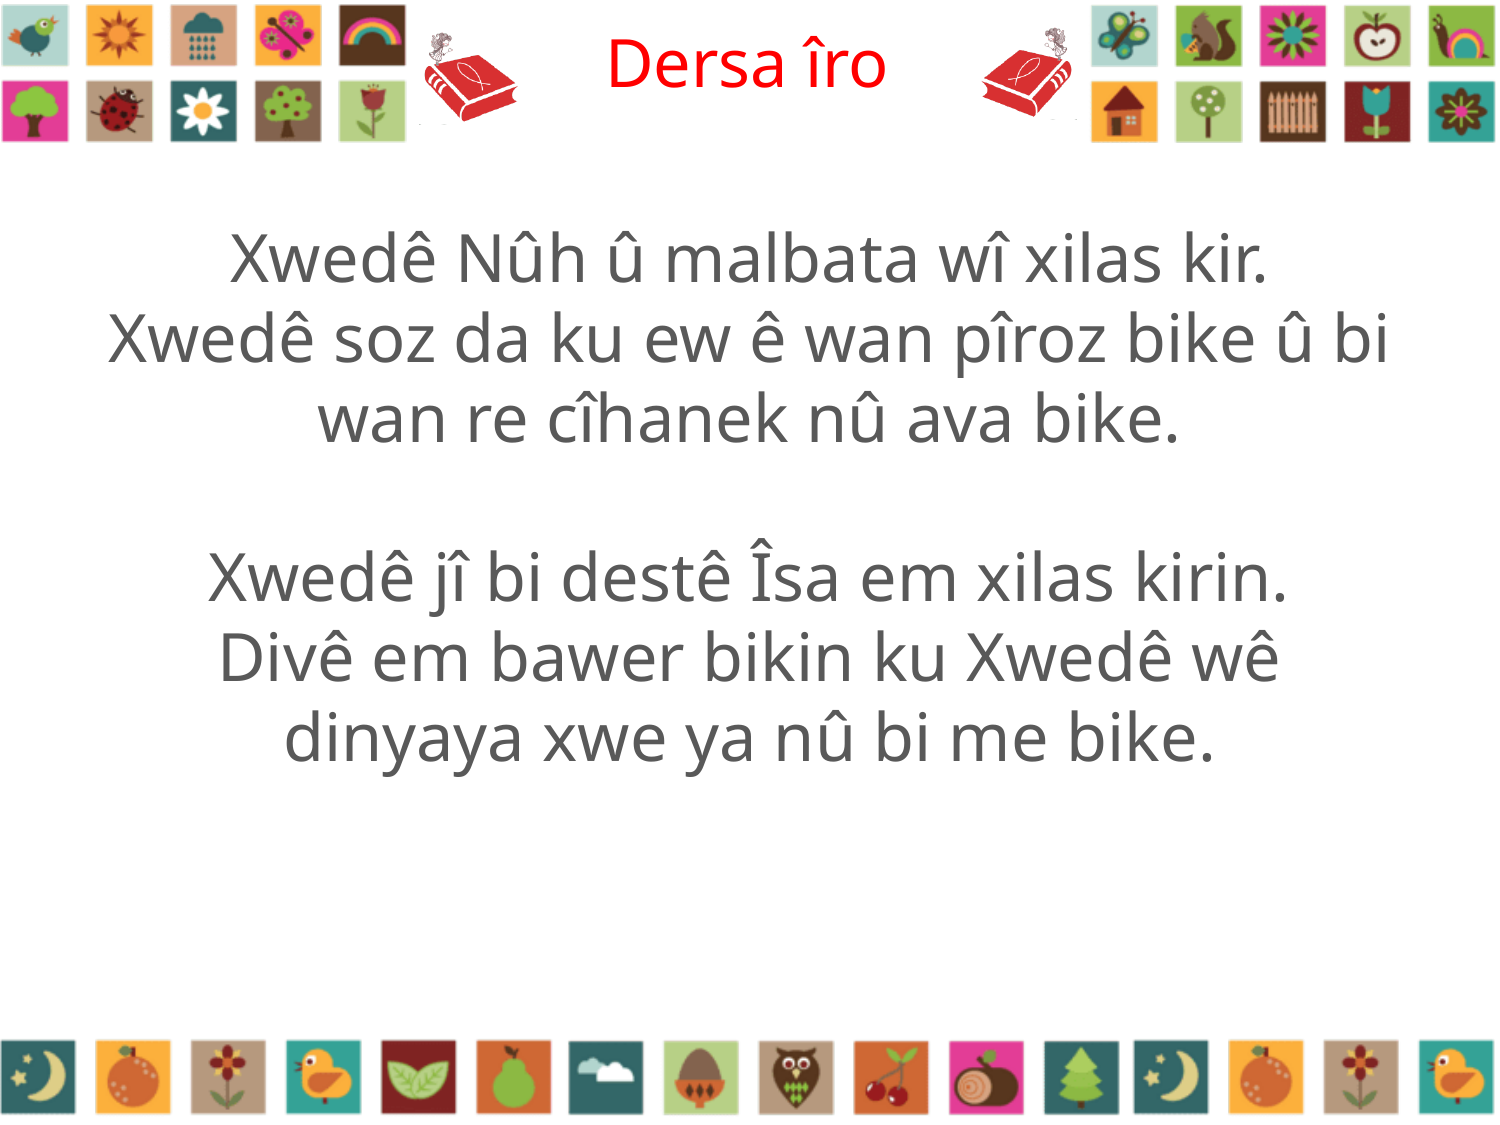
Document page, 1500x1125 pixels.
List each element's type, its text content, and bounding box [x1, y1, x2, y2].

text_box Xwedê Nûh û malbata wî xilas kir. Xwedê soz da ku ew ê wan pîroz bike û bi wan re cîhanek nû ava bike. Xwedê jî bi destê Îsa em xilas kirin. Divê em bawer bikin ku Xwedê wê dinyaya xwe ya nû bi me bike. [76, 208, 1424, 783]
text_box Dersa îro [425, 13, 948, 109]
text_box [0, 1028, 1500, 1118]
picture [950, 3, 1500, 150]
picture [0, 3, 550, 150]
